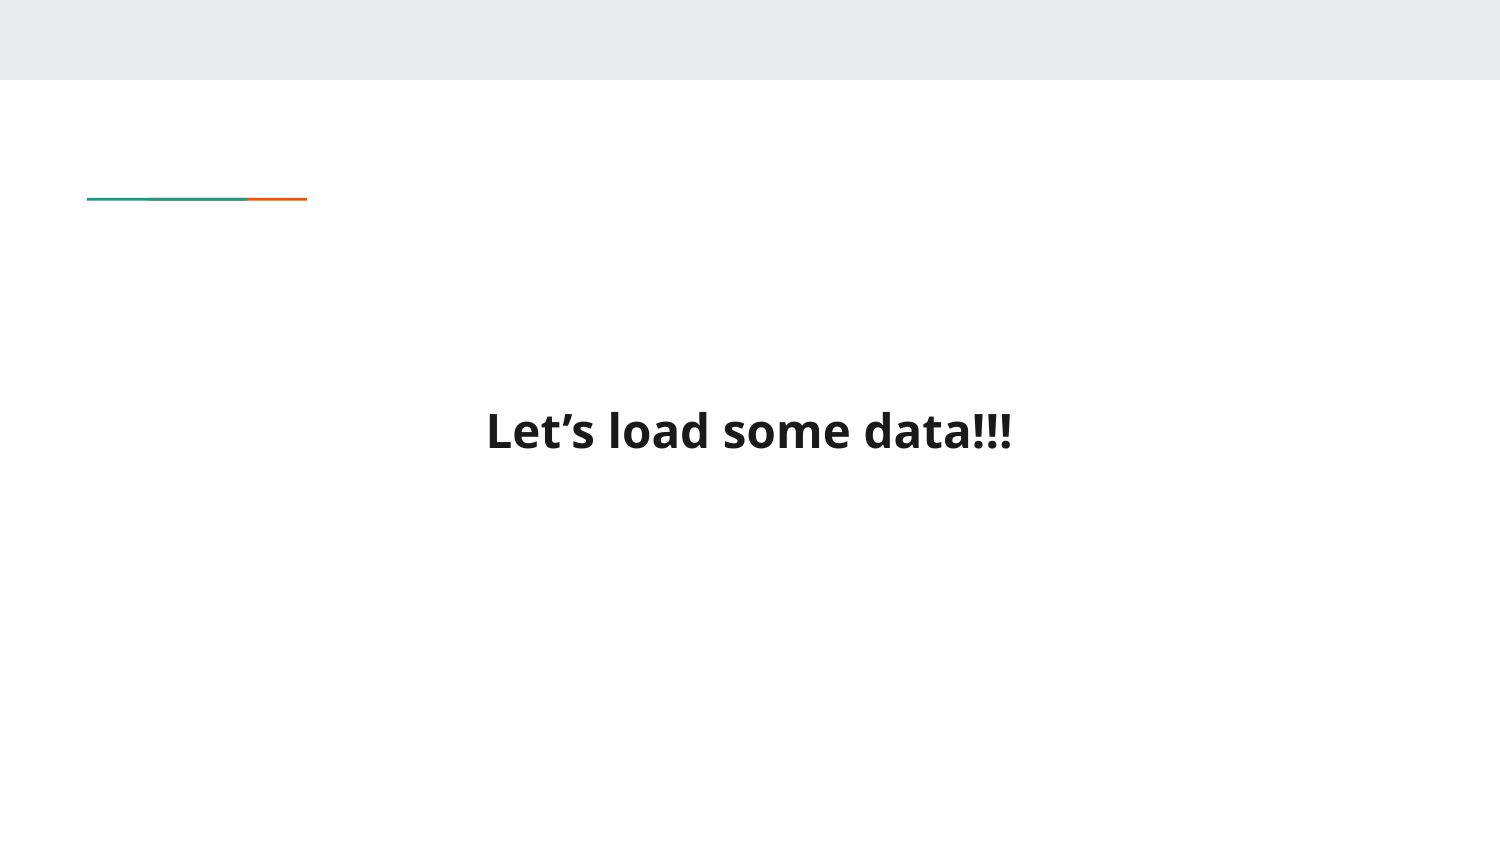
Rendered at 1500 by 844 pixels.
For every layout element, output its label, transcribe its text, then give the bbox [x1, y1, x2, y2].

title Let’s load some data!!! [119, 386, 1381, 474]
